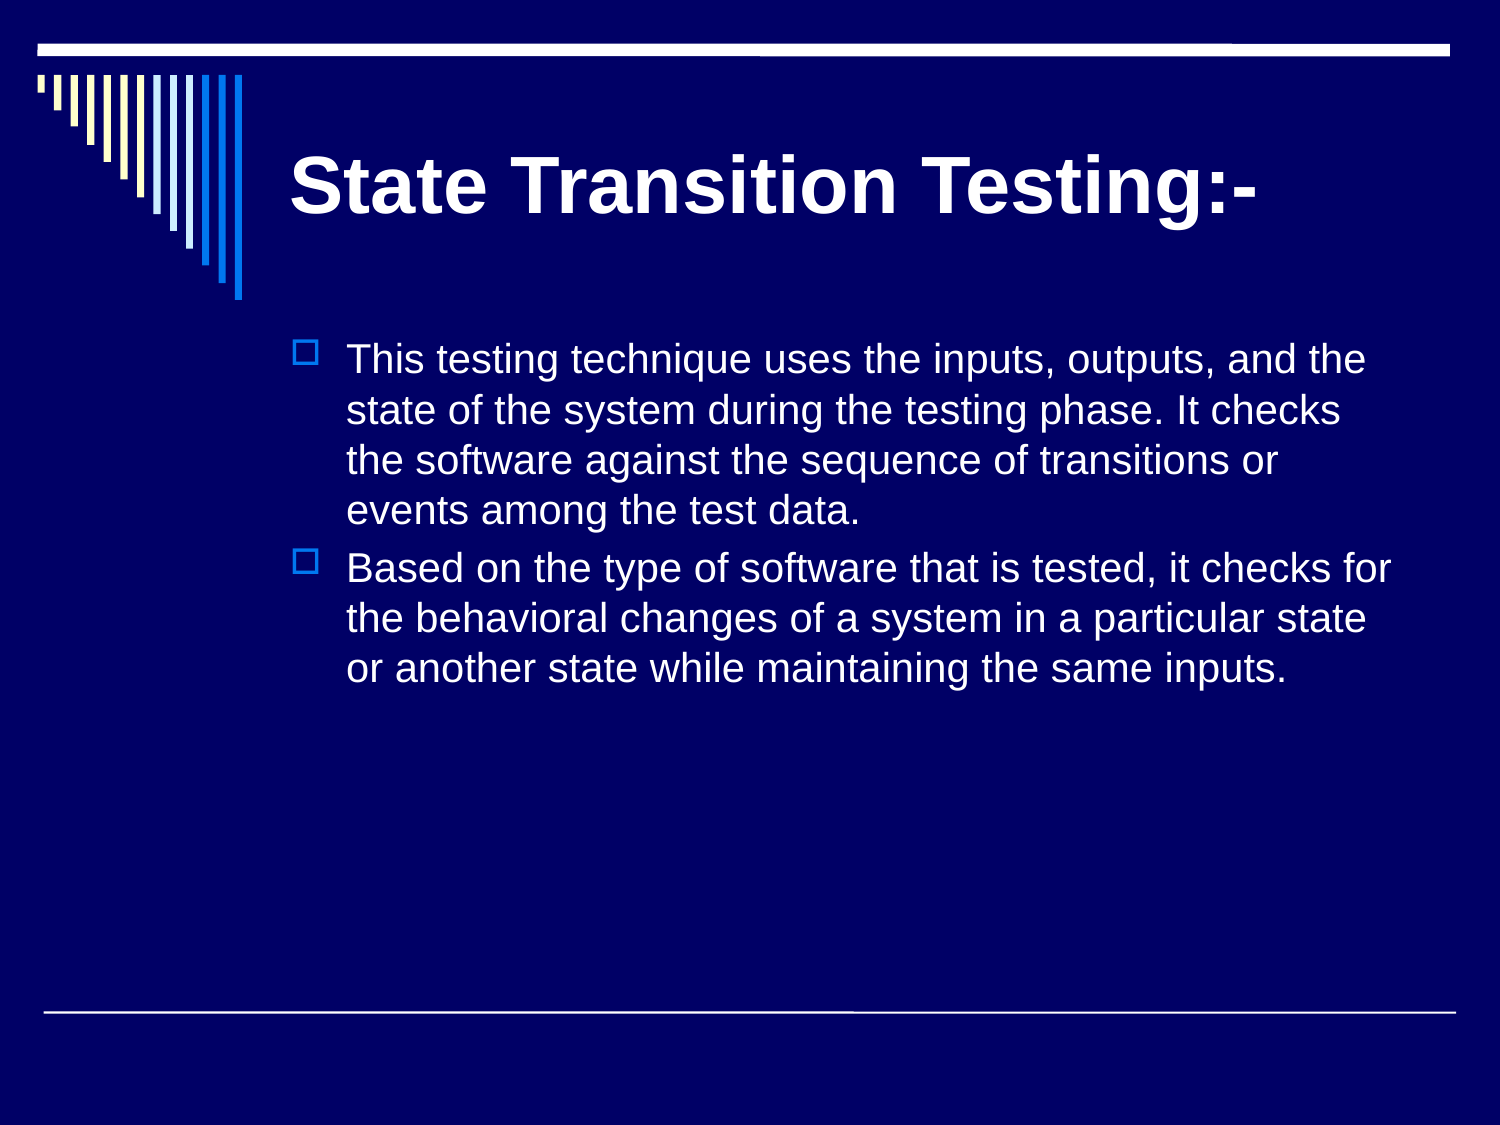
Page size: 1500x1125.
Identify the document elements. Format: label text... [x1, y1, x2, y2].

list This testing technique uses the inputs, outputs, and the state of the system during the testing phase. It checks the software against the sequence of transitions or events among the test data. Based on the type of software that is tested, it checks for the behavioral changes of a system in a particular state or another state while maintaining the same inputs. [274, 324, 1426, 1001]
title State Transition Testing:- [274, 74, 1426, 288]
